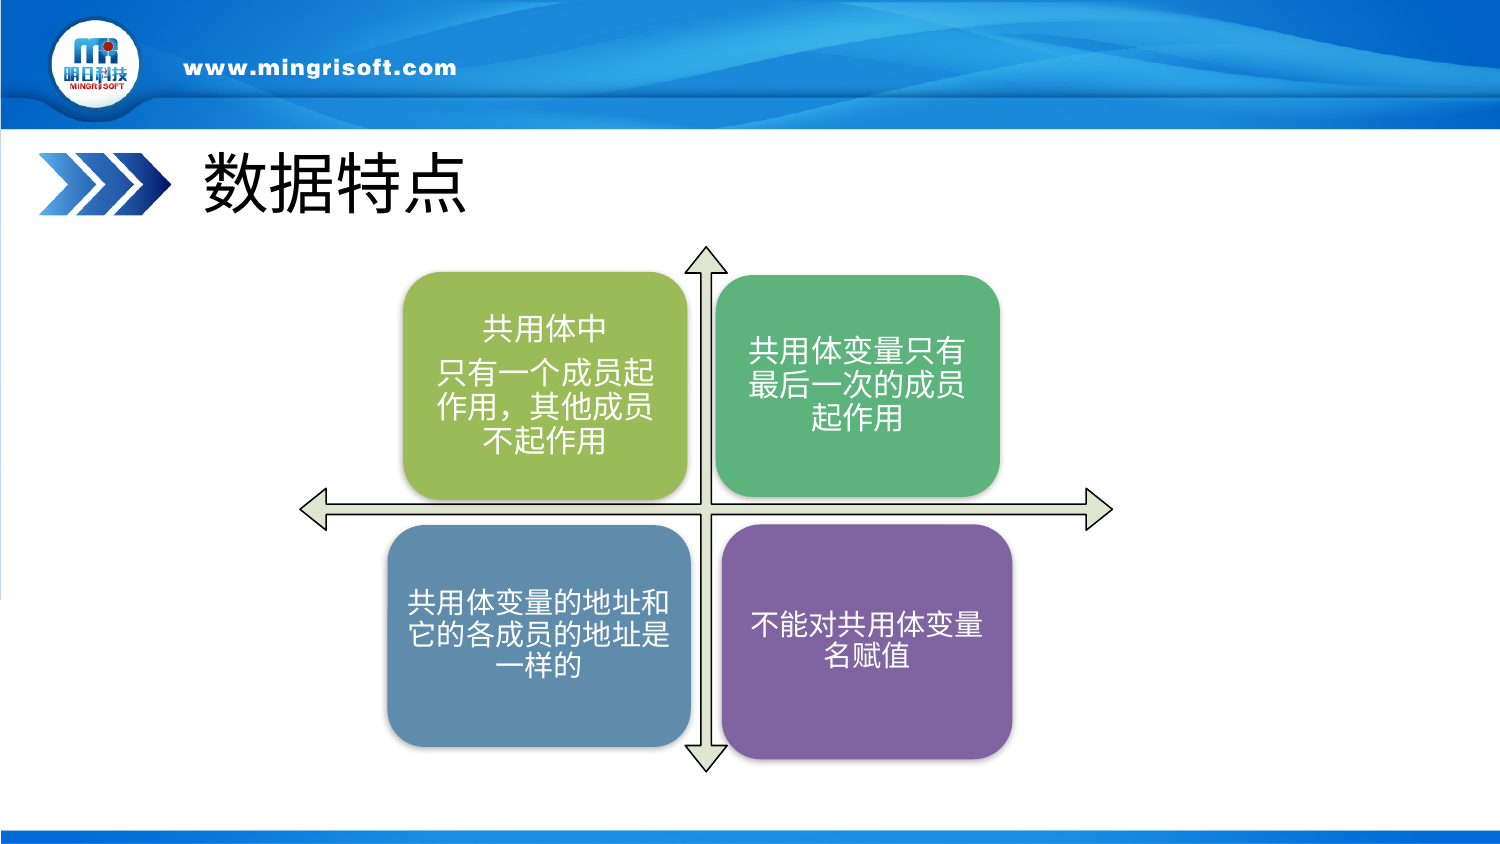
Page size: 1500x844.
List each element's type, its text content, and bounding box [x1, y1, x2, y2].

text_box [112, 246, 1301, 772]
picture [0, 0, 1500, 844]
text_box 数据特点 [187, 134, 725, 235]
